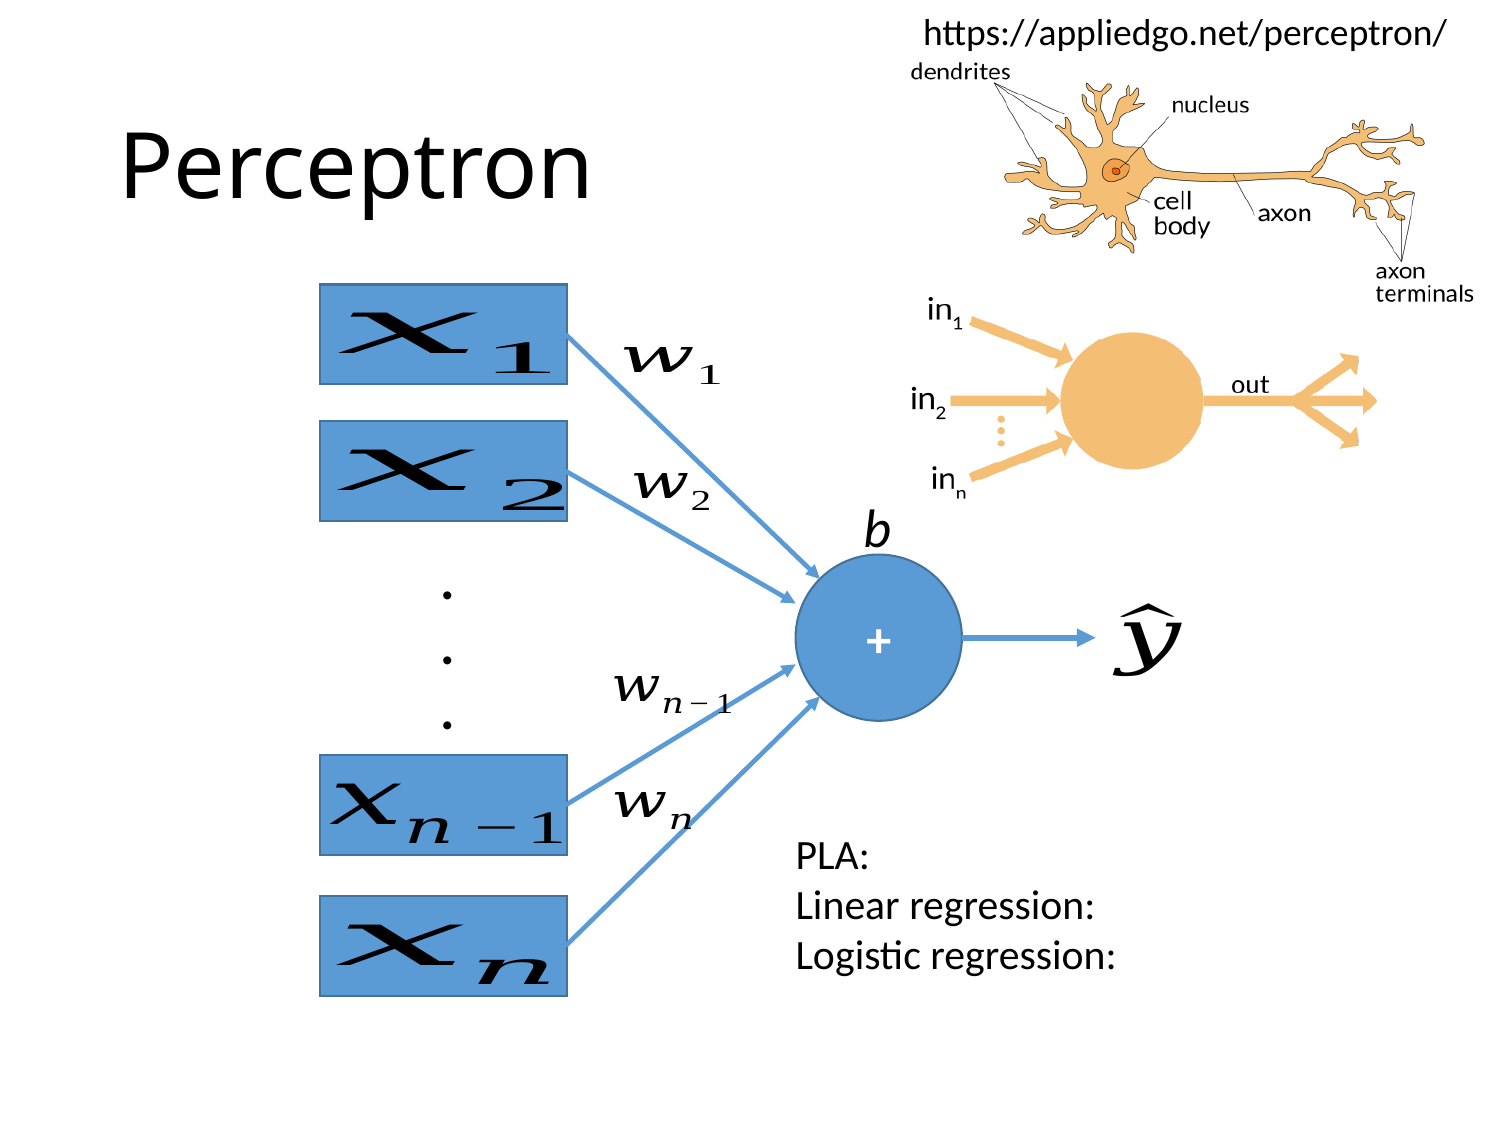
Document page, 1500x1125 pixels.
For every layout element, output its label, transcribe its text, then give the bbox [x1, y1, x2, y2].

title Perceptron [103, 59, 813, 278]
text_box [565, 664, 796, 696]
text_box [565, 696, 820, 946]
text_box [813, 0, 1500, 515]
text_box . . . [429, 537, 456, 748]
text_box + [794, 559, 963, 722]
text_box b [848, 515, 930, 567]
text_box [565, 471, 796, 604]
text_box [565, 334, 820, 579]
